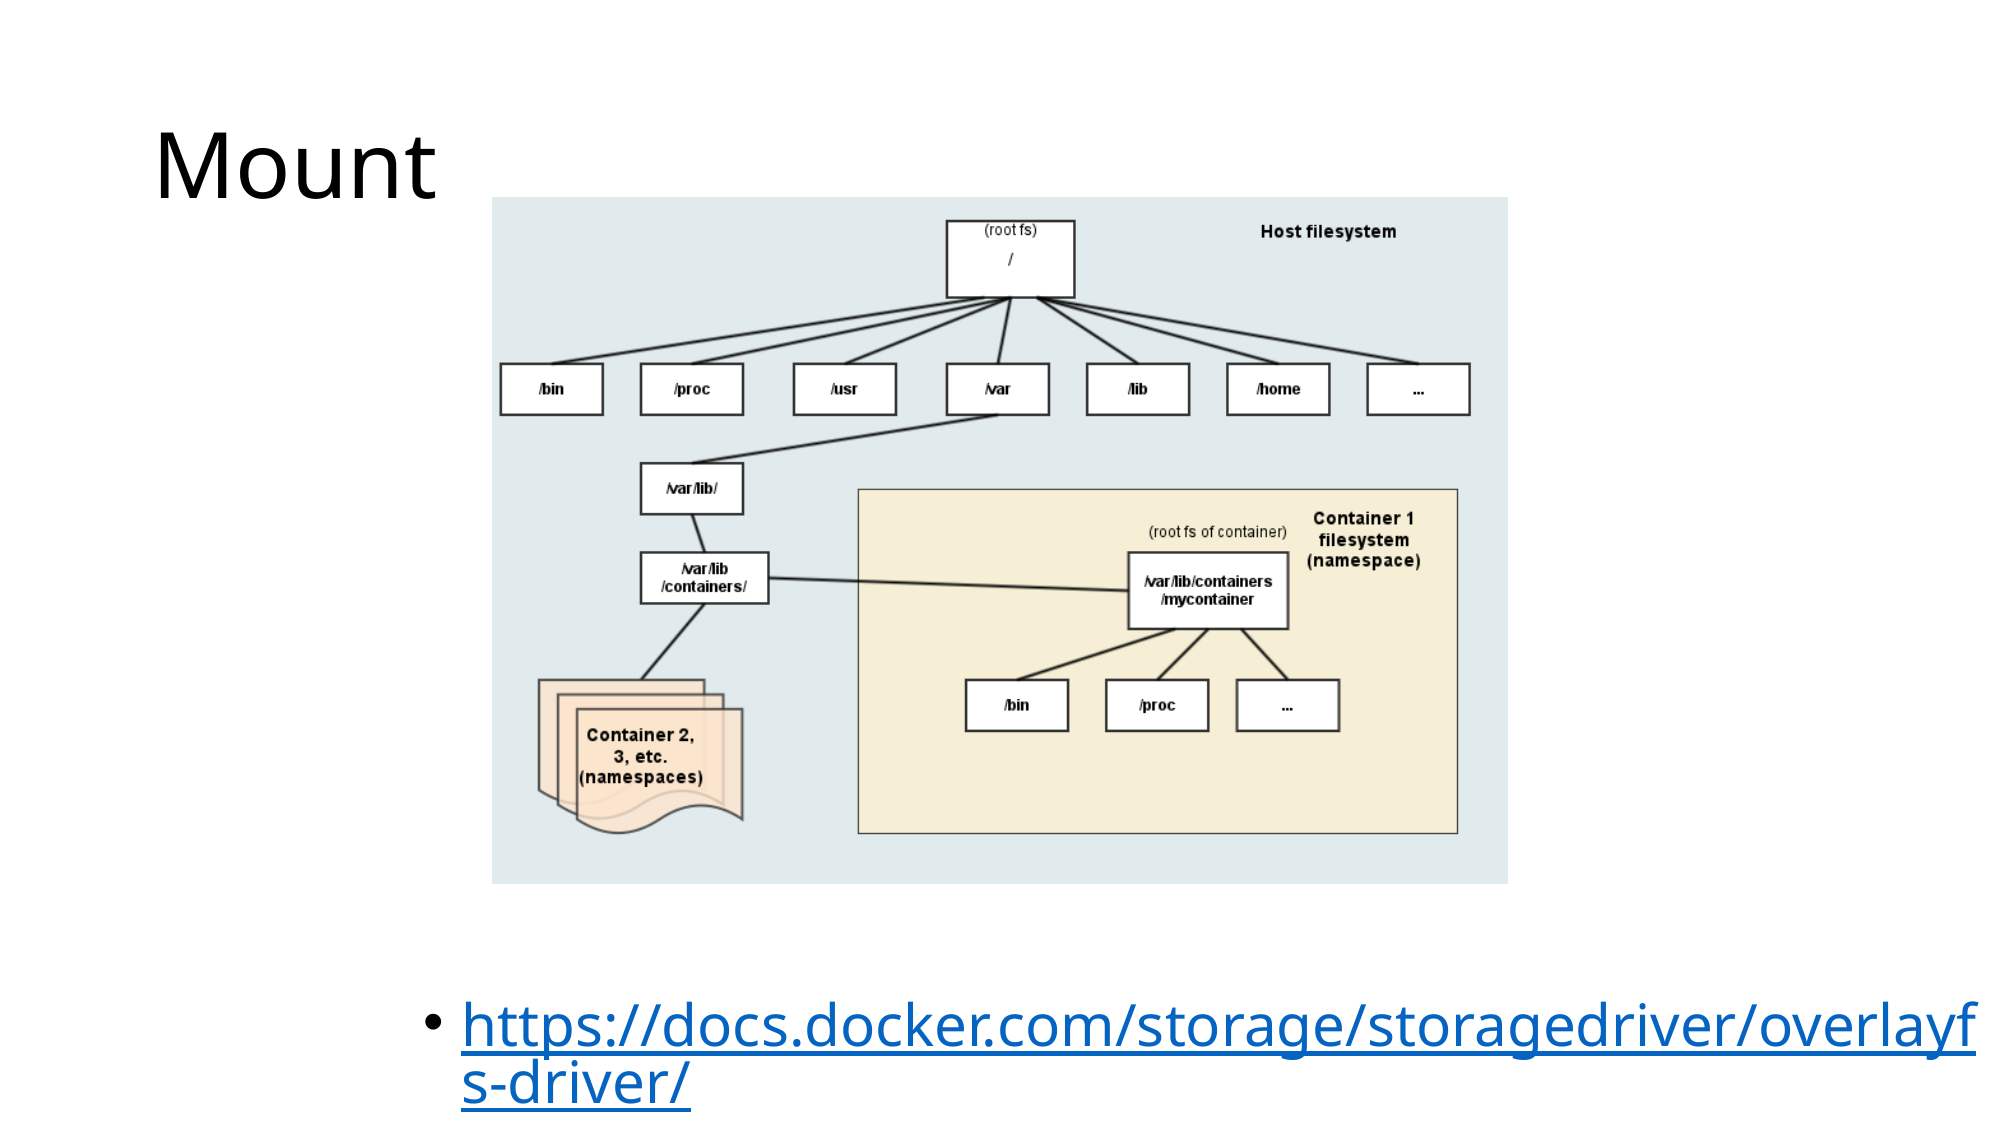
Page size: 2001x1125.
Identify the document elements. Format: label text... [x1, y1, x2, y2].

title Mount [137, 59, 1863, 278]
list https://docs.docker.com/storage/storagedriver/overlayfs-driver/ [408, 982, 2000, 1125]
picture [492, 197, 1508, 884]
